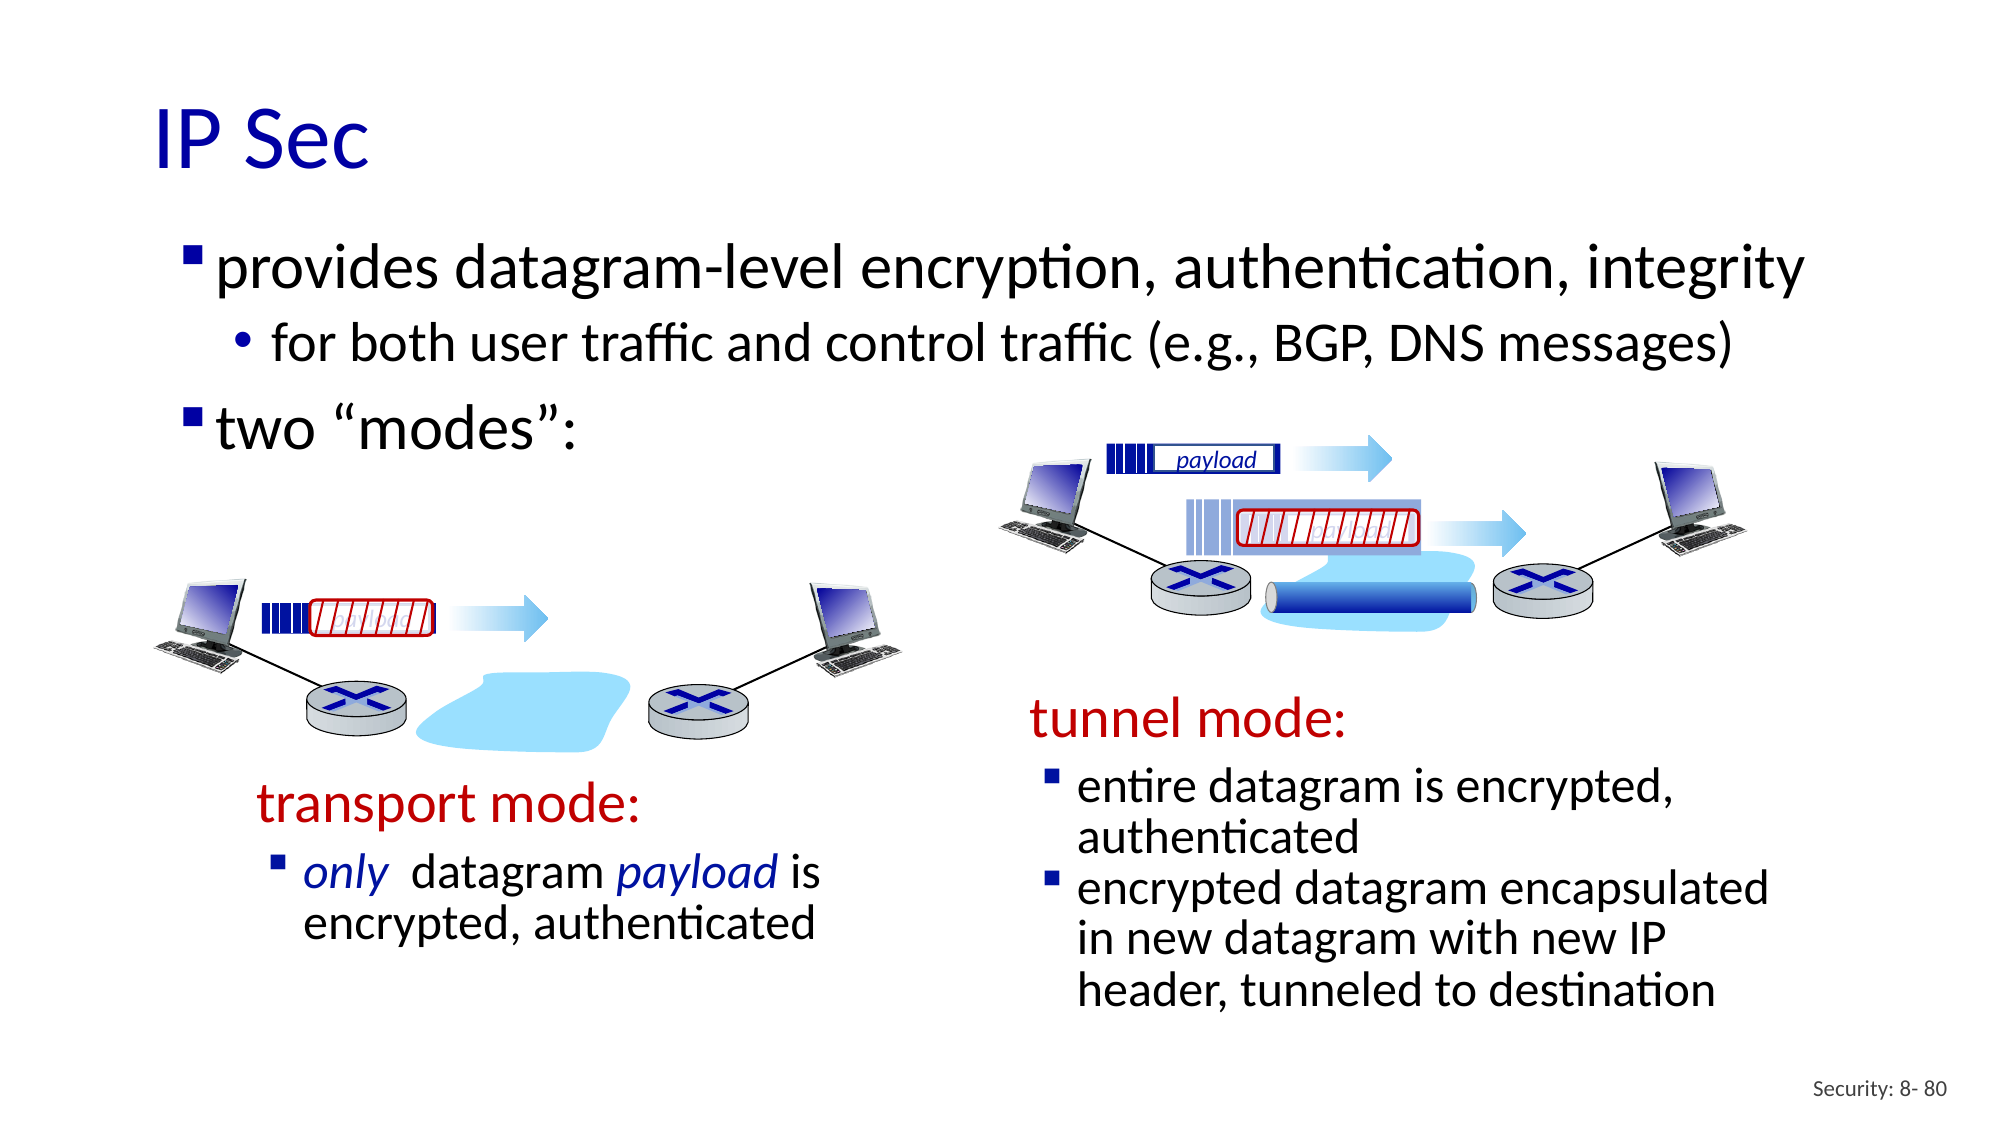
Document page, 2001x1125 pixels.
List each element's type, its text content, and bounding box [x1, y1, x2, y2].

text_box tunnel mode: entire datagram is encrypted, authenticated encrypted datagram encapsulated in new datagram with new IP header, tunneled to destination [1015, 671, 1790, 1024]
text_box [1237, 508, 1419, 546]
text_box [415, 671, 631, 753]
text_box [974, 454, 1770, 633]
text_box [648, 578, 925, 740]
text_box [309, 599, 433, 636]
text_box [1240, 546, 1415, 552]
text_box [1186, 498, 1422, 559]
slide_number Security: 8- 80 [1512, 1056, 1963, 1117]
title IP Sec [137, 65, 1863, 213]
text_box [1106, 434, 1393, 483]
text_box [130, 574, 407, 736]
text_box transport mode: only datagram payload is encrypted, authenticated [241, 768, 874, 957]
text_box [261, 594, 549, 643]
list provides datagram-level encryption, authentication, integrity for both user traffic and control traffic (e.g., BGP, DNS messages) two “modes”: [142, 224, 1923, 548]
